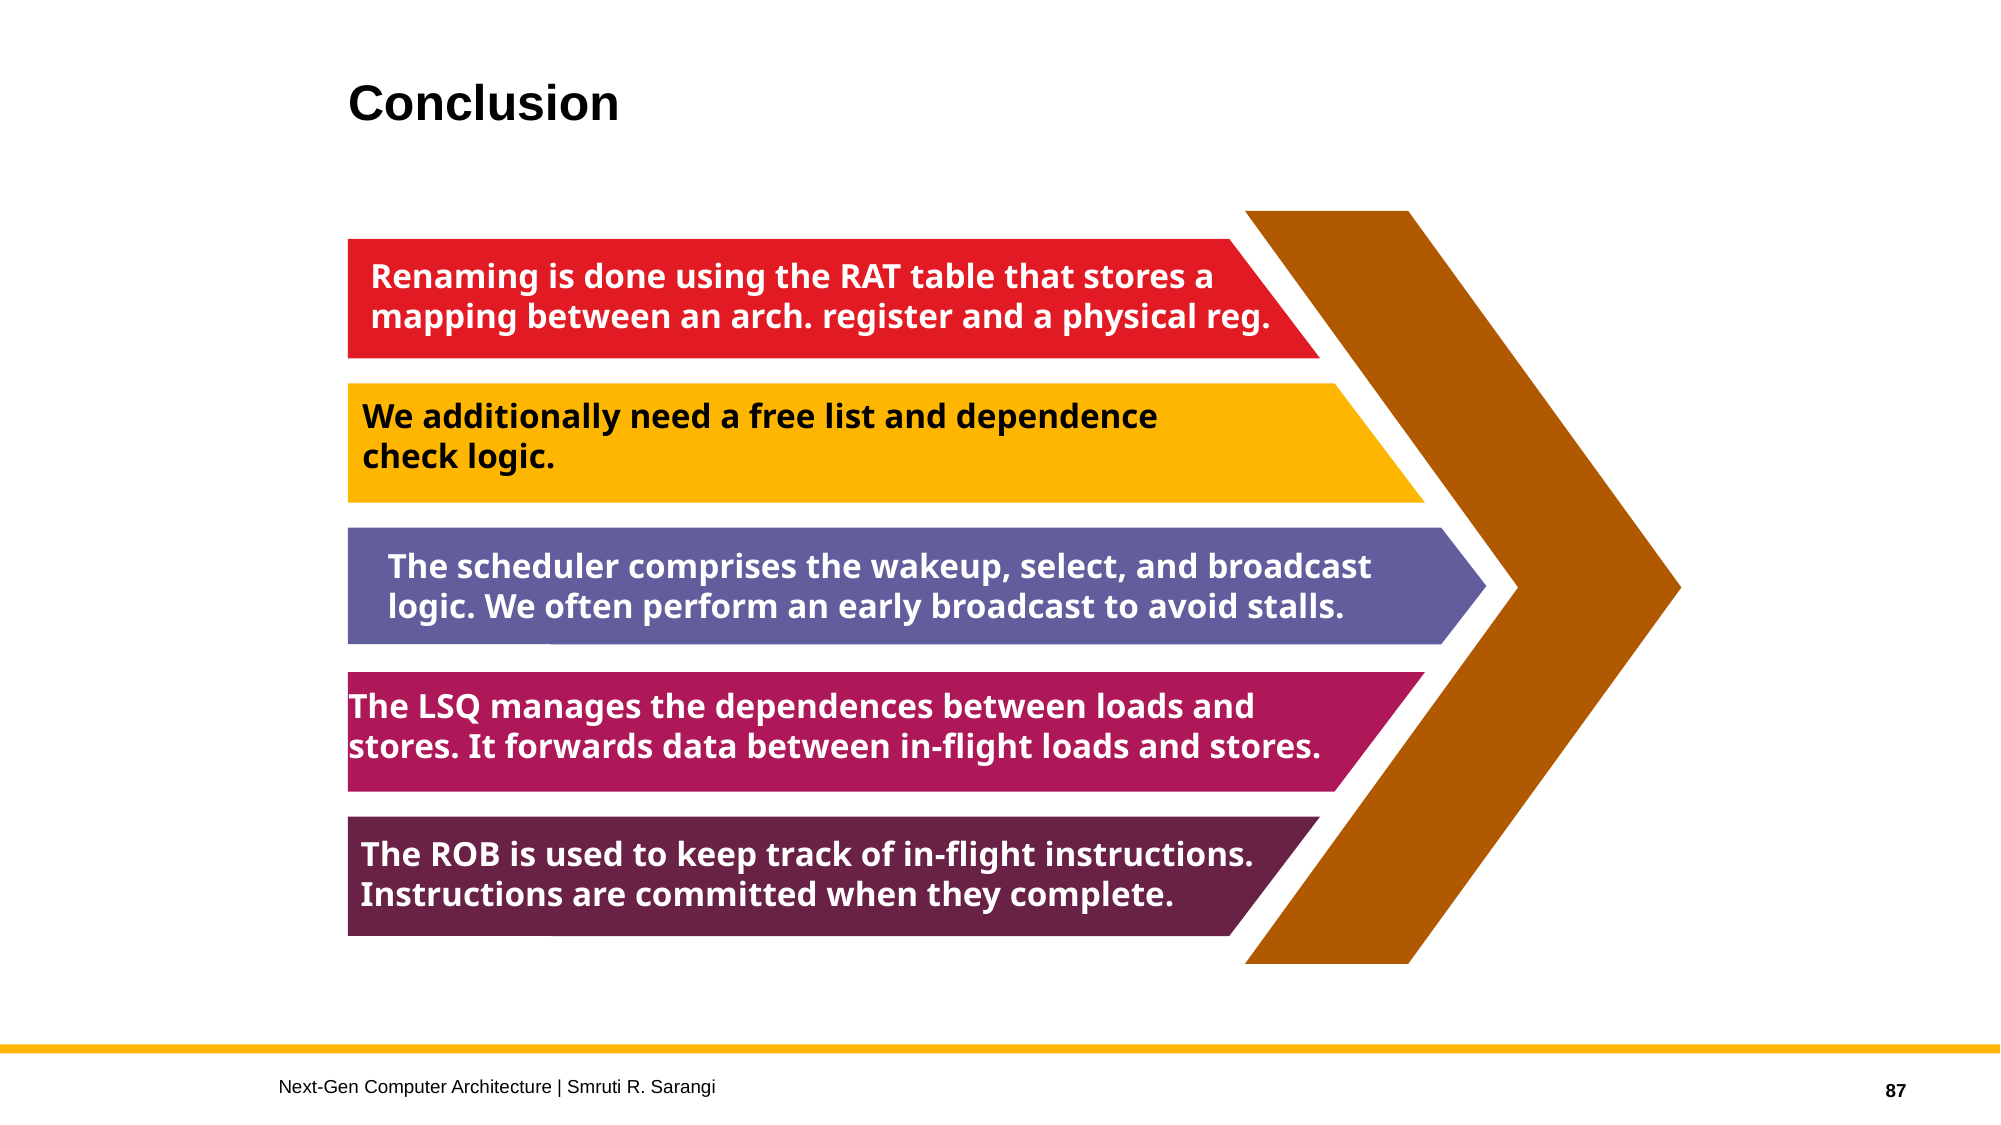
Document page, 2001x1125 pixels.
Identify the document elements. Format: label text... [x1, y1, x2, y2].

footer Next-Gen Computer Architecture | Smruti R. Sarangi [263, 1067, 1464, 1105]
slide_number 87 [1711, 1071, 1922, 1109]
text_box [347, 527, 1487, 645]
text_box Renaming is done using the RAT table that stores a mapping between an arch. register and a physical reg. [355, 247, 1288, 343]
text_box [347, 383, 1425, 503]
text_box The scheduler comprises the wakeup, select, and broadcast logic. We often perform an early broadcast to avoid stalls. [372, 537, 1389, 633]
text_box We additionally need a free list and dependence check logic. [347, 387, 1218, 483]
text_box The LSQ manages the dependences between loads and stores. It forwards data between in-flight loads and stores. [333, 677, 1399, 773]
text_box Conclusion [333, 69, 1459, 205]
text_box [347, 672, 1425, 707]
text_box [1244, 210, 1682, 964]
text_box [347, 921, 1241, 937]
text_box The ROB is used to keep track of in-flight instructions. Instructions are committed when they complete. [345, 826, 1271, 921]
text_box [347, 238, 1321, 359]
text_box [347, 816, 1321, 882]
text_box [347, 773, 1349, 792]
